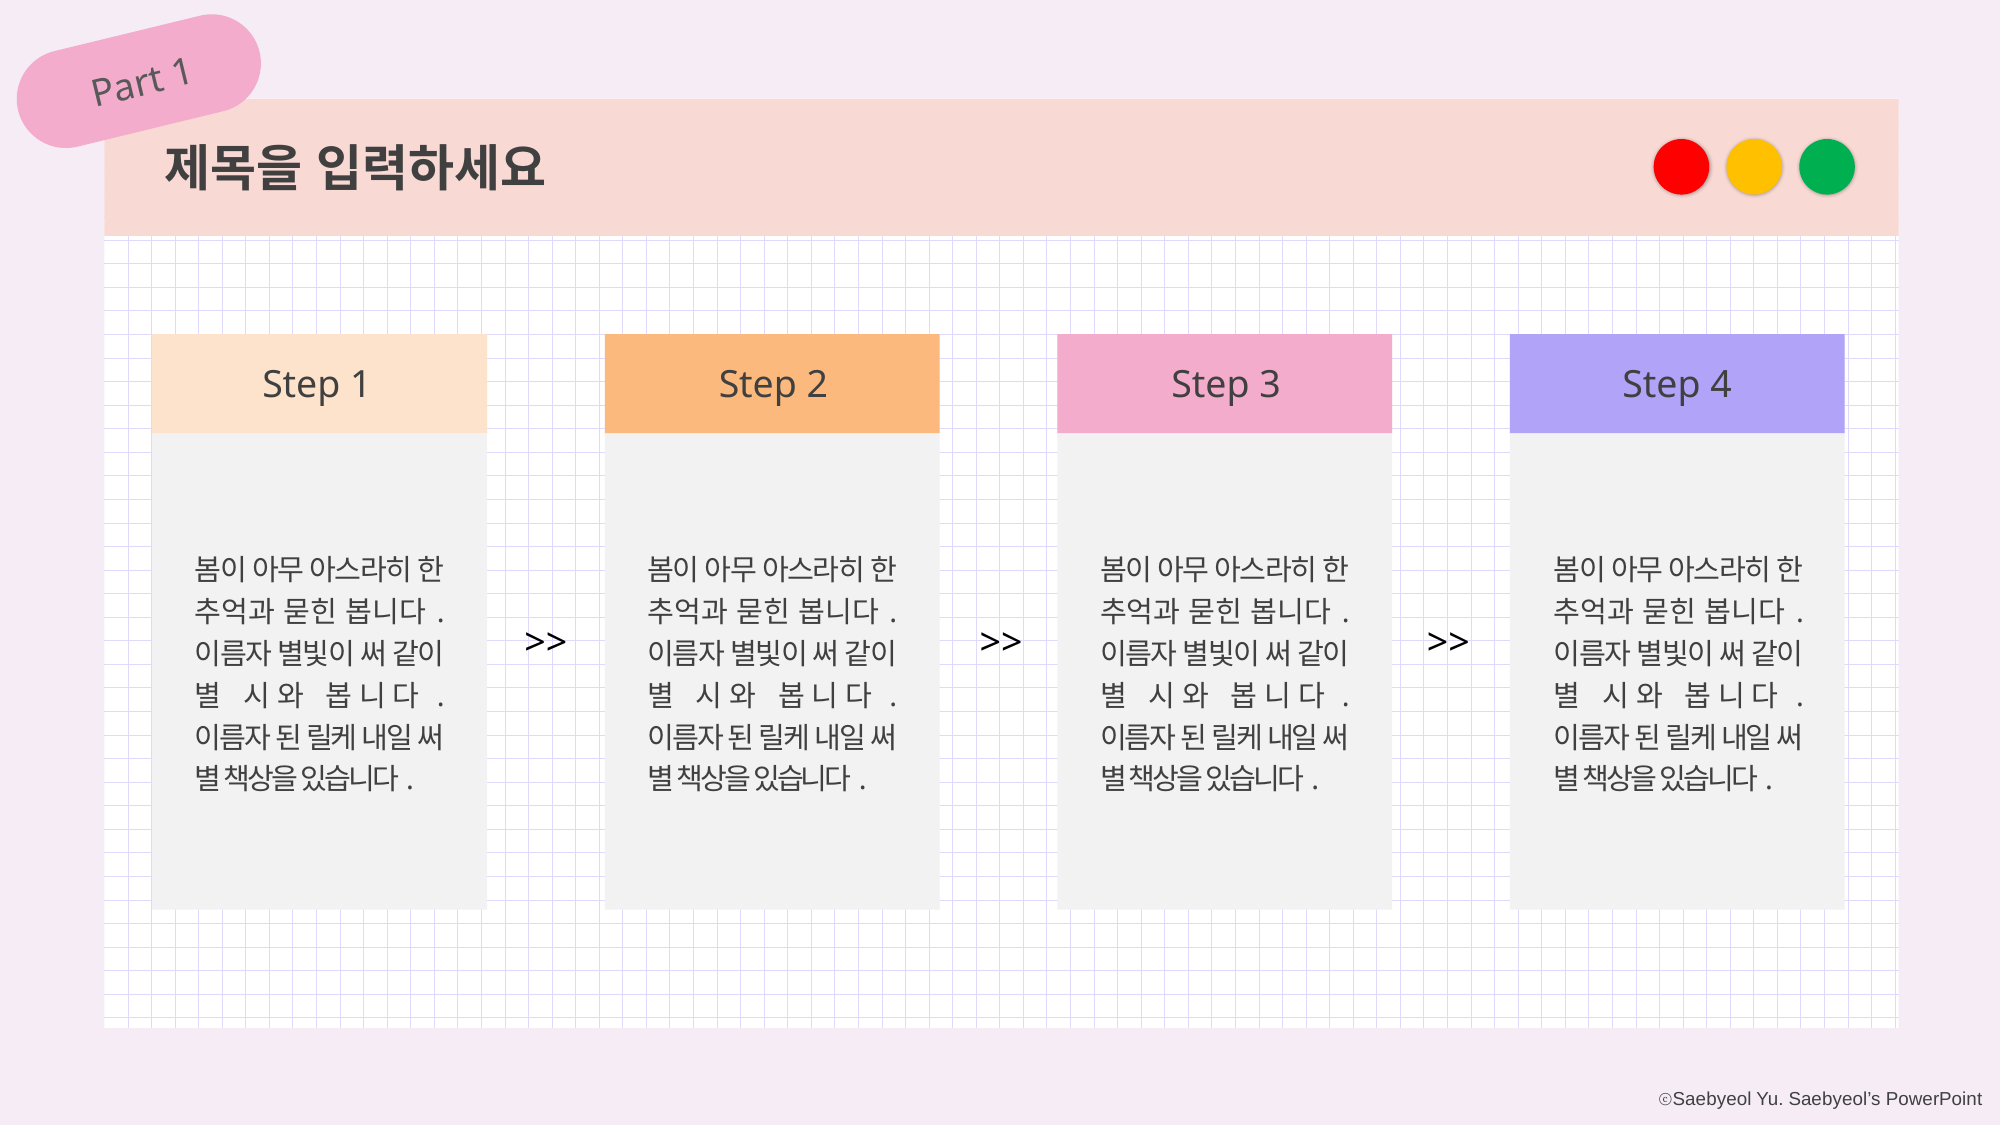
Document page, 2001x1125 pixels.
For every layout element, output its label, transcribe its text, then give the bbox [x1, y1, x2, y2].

text_box [1509, 333, 1846, 434]
text_box Step 1 [247, 352, 387, 413]
text_box [604, 434, 941, 911]
text_box >> [964, 610, 1038, 671]
text_box [1798, 137, 1856, 196]
text_box 봄이 아무 아스라히 한 추억과 묻힌 봅니다. 이름자 별빛이 써 같이 별 시와 봅니다. 이름자 된 릴케 내일 써 별 책상을 있습니다. [180, 536, 457, 804]
text_box 봄이 아무 아스라히 한 추억과 묻힌 봅니다. 이름자 별빛이 써 같이 별 시와 봅니다. 이름자 된 릴케 내일 써 별 책상을 있습니다. [632, 536, 909, 804]
text_box Part 1 [34, 18, 249, 142]
text_box Step 3 [1156, 352, 1296, 413]
text_box >> [509, 610, 583, 671]
text_box [151, 333, 488, 434]
text_box [151, 434, 488, 911]
text_box [15, 13, 262, 150]
text_box 제목을 입력하세요 [149, 129, 562, 205]
text_box >> [1412, 610, 1485, 671]
text_box [1056, 434, 1393, 911]
text_box [604, 333, 941, 434]
text_box 봄이 아무 아스라히 한 추억과 묻힌 봅니다. 이름자 별빛이 써 같이 별 시와 봅니다. 이름자 된 릴케 내일 써 별 책상을 있습니다. [1539, 536, 1816, 804]
text_box [1725, 137, 1784, 196]
text_box 봄이 아무 아스라히 한 추억과 묻힌 봅니다. 이름자 별빛이 써 같이 별 시와 봅니다. 이름자 된 릴케 내일 써 별 책상을 있습니다. [1085, 536, 1362, 804]
text_box [1652, 137, 1711, 196]
text_box [103, 98, 1900, 237]
text_box [1509, 434, 1846, 911]
text_box [1056, 333, 1393, 434]
text_box Step 2 [703, 352, 844, 413]
text_box [103, 237, 1900, 1029]
text_box Step 4 [1607, 352, 1747, 413]
